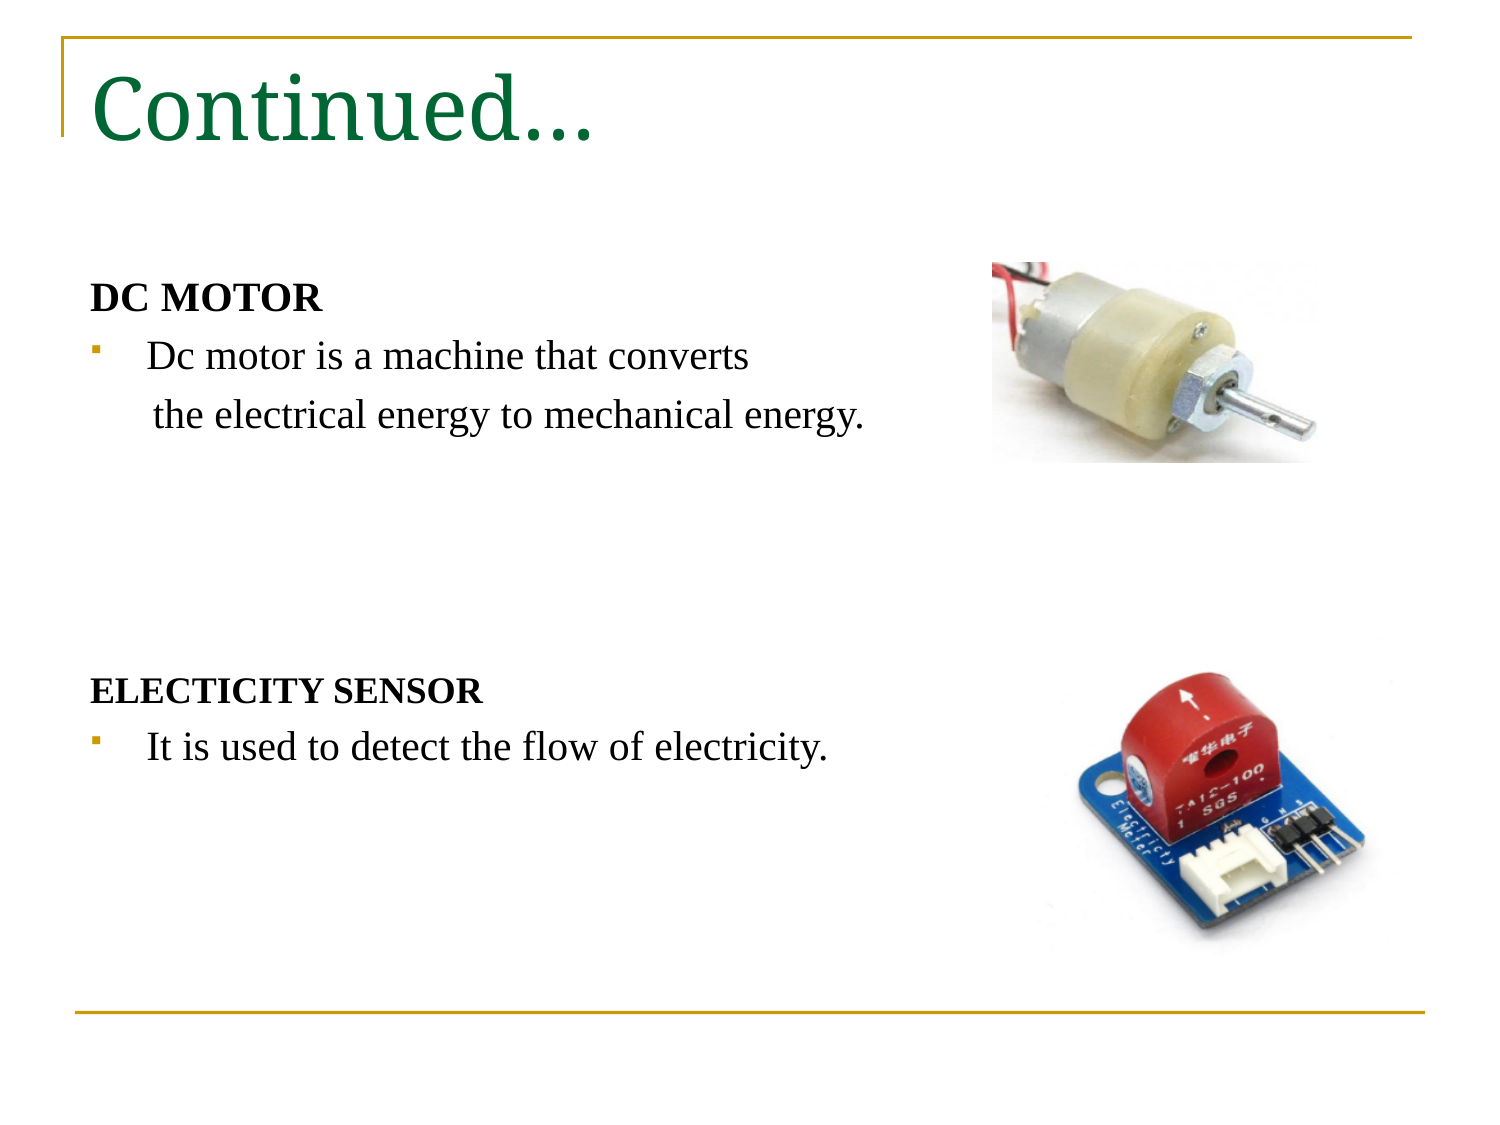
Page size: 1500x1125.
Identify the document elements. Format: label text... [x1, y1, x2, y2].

picture [992, 262, 1318, 463]
title Continued… [74, 45, 1426, 188]
picture [1033, 620, 1397, 959]
list DC MOTOR Dc motor is a machine that converts the electrical energy to mechanical energy. ELECTICITY SENSOR It is used to detect the flow of electricity. [74, 262, 1426, 1006]
